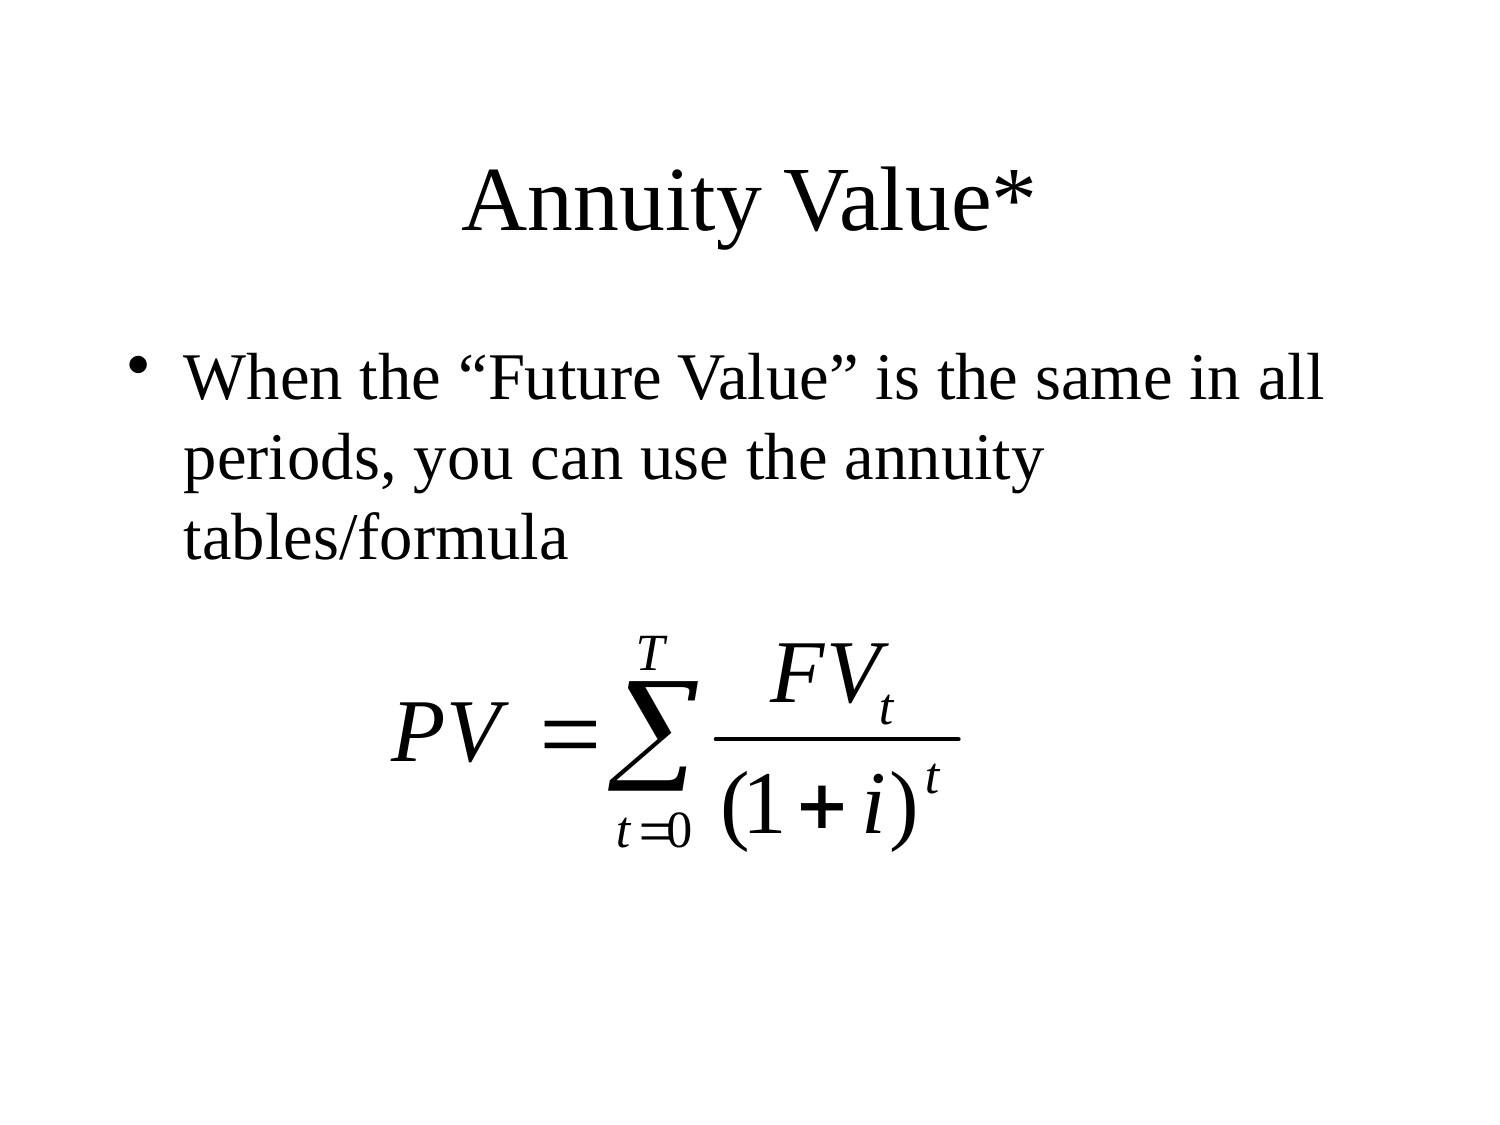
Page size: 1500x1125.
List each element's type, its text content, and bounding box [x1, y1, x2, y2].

list When the “Future Value” is the same in all periods, you can use the annuity tables/formula [112, 324, 1388, 1001]
title Annuity Value* [112, 99, 1388, 288]
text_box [374, 612, 976, 874]
